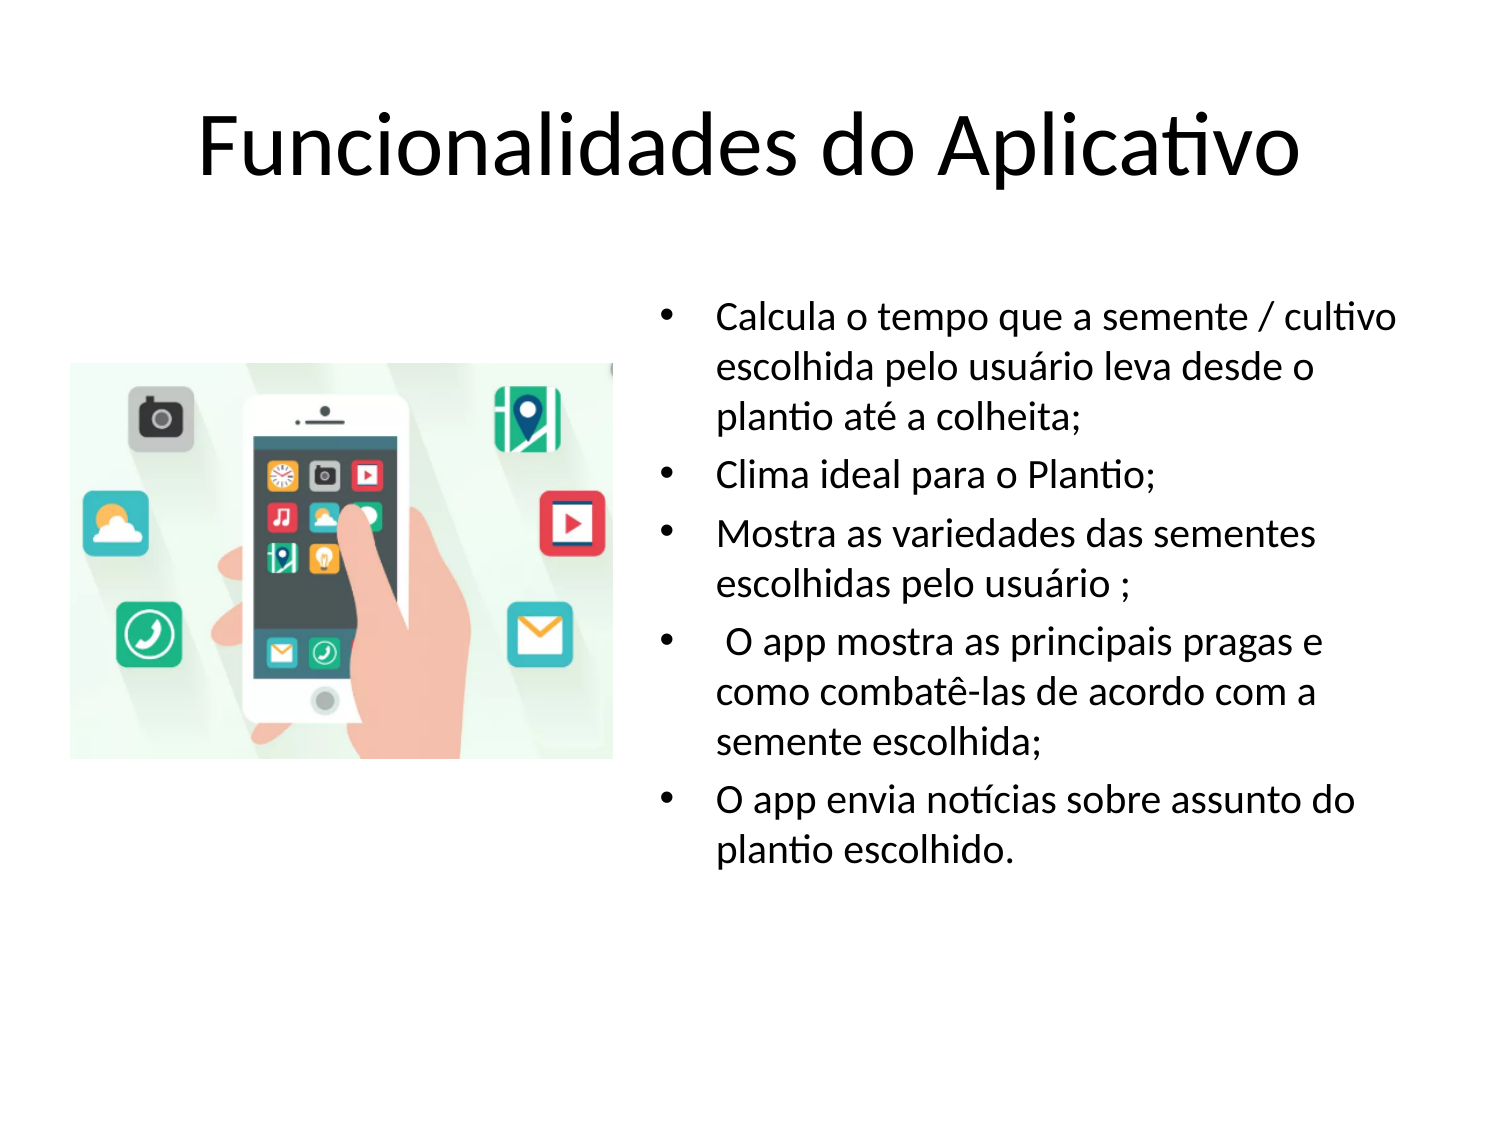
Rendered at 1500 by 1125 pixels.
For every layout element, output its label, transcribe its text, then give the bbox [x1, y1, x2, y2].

title Funcionalidades do Aplicativo [75, 45, 1425, 233]
picture [70, 362, 614, 759]
list Calcula o tempo que a semente / cultivo escolhida pelo usuário leva desde o plantio até a colheita; Clima ideal para o Plantio; Mostra as variedades das sementes escolhidas pelo usuário ; O app mostra as principais pragas e como combatê-las de acordo com a semente escolhida; O app envia notícias sobre assunto do plantio escolhido. [644, 281, 1425, 1024]
